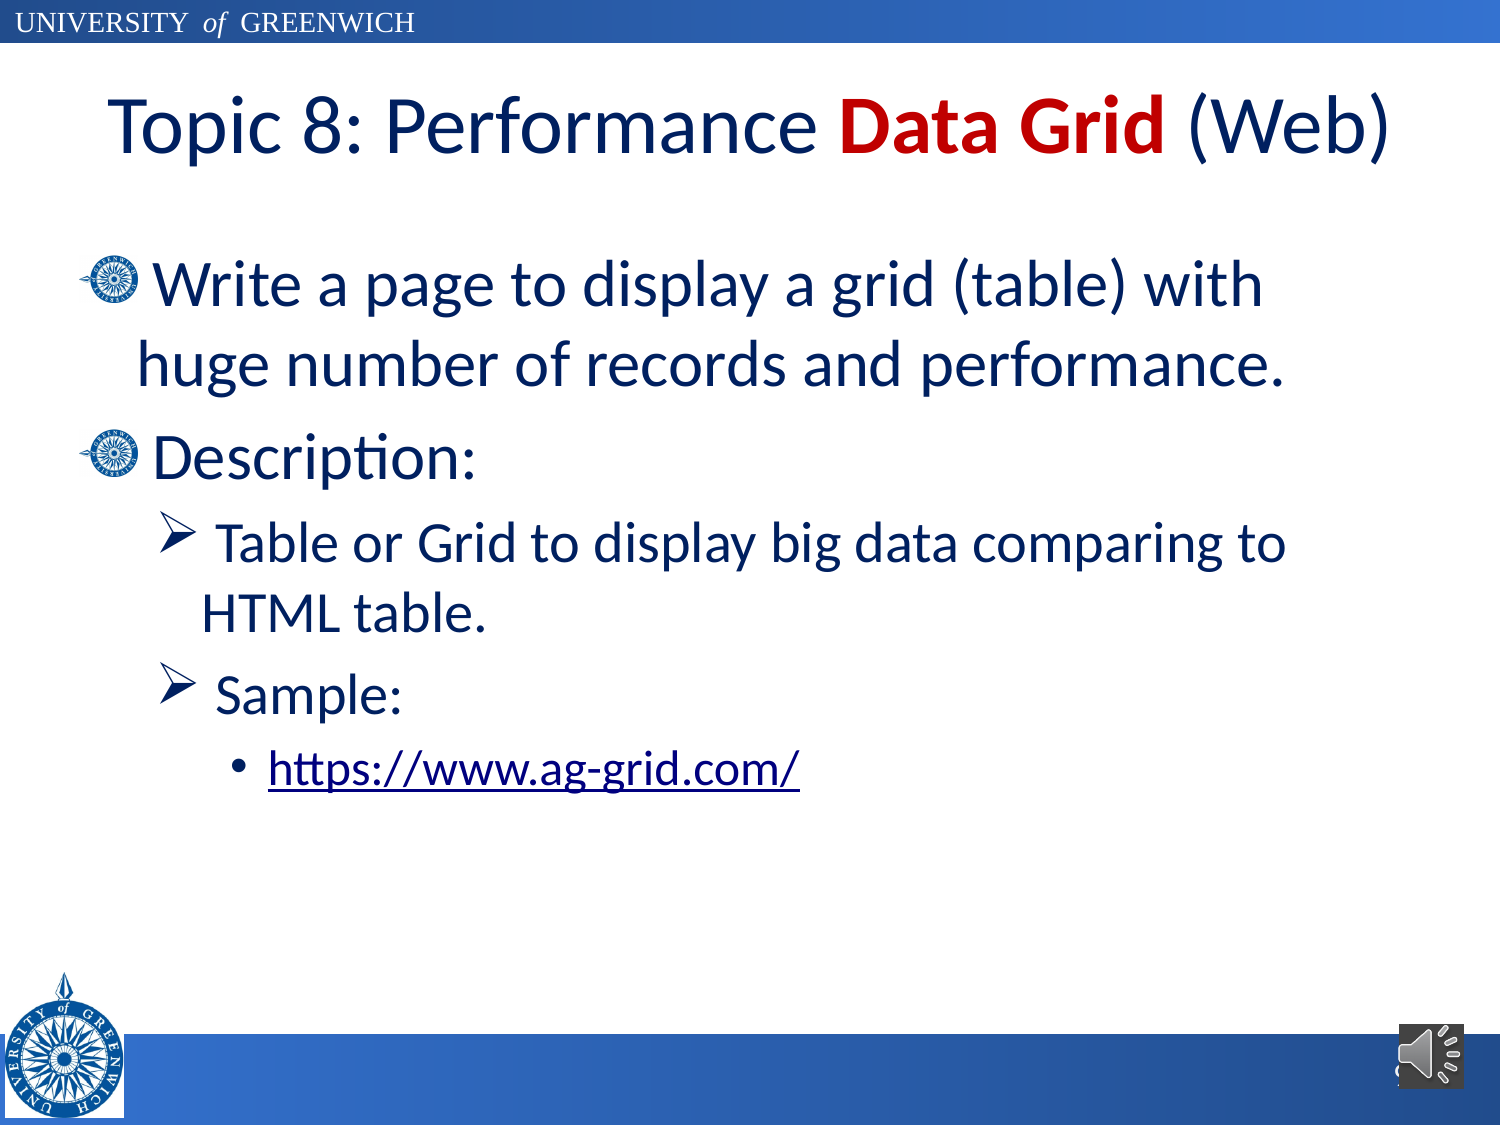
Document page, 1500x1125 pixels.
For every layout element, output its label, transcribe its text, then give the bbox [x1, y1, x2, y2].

title Topic 8: Performance Data Grid (Web) [75, 45, 1425, 197]
picture [5, 972, 124, 1118]
list Write a page to display a grid (table) with huge number of records and performance. Description: Table or Grid to display big data comparing to HTML table. Sample: https://www.ag-grid.com/ [64, 231, 1425, 1005]
slide_number 9 [1074, 1042, 1425, 1103]
picture [79, 255, 138, 303]
picture [79, 429, 138, 477]
picture [1397, 1022, 1465, 1090]
